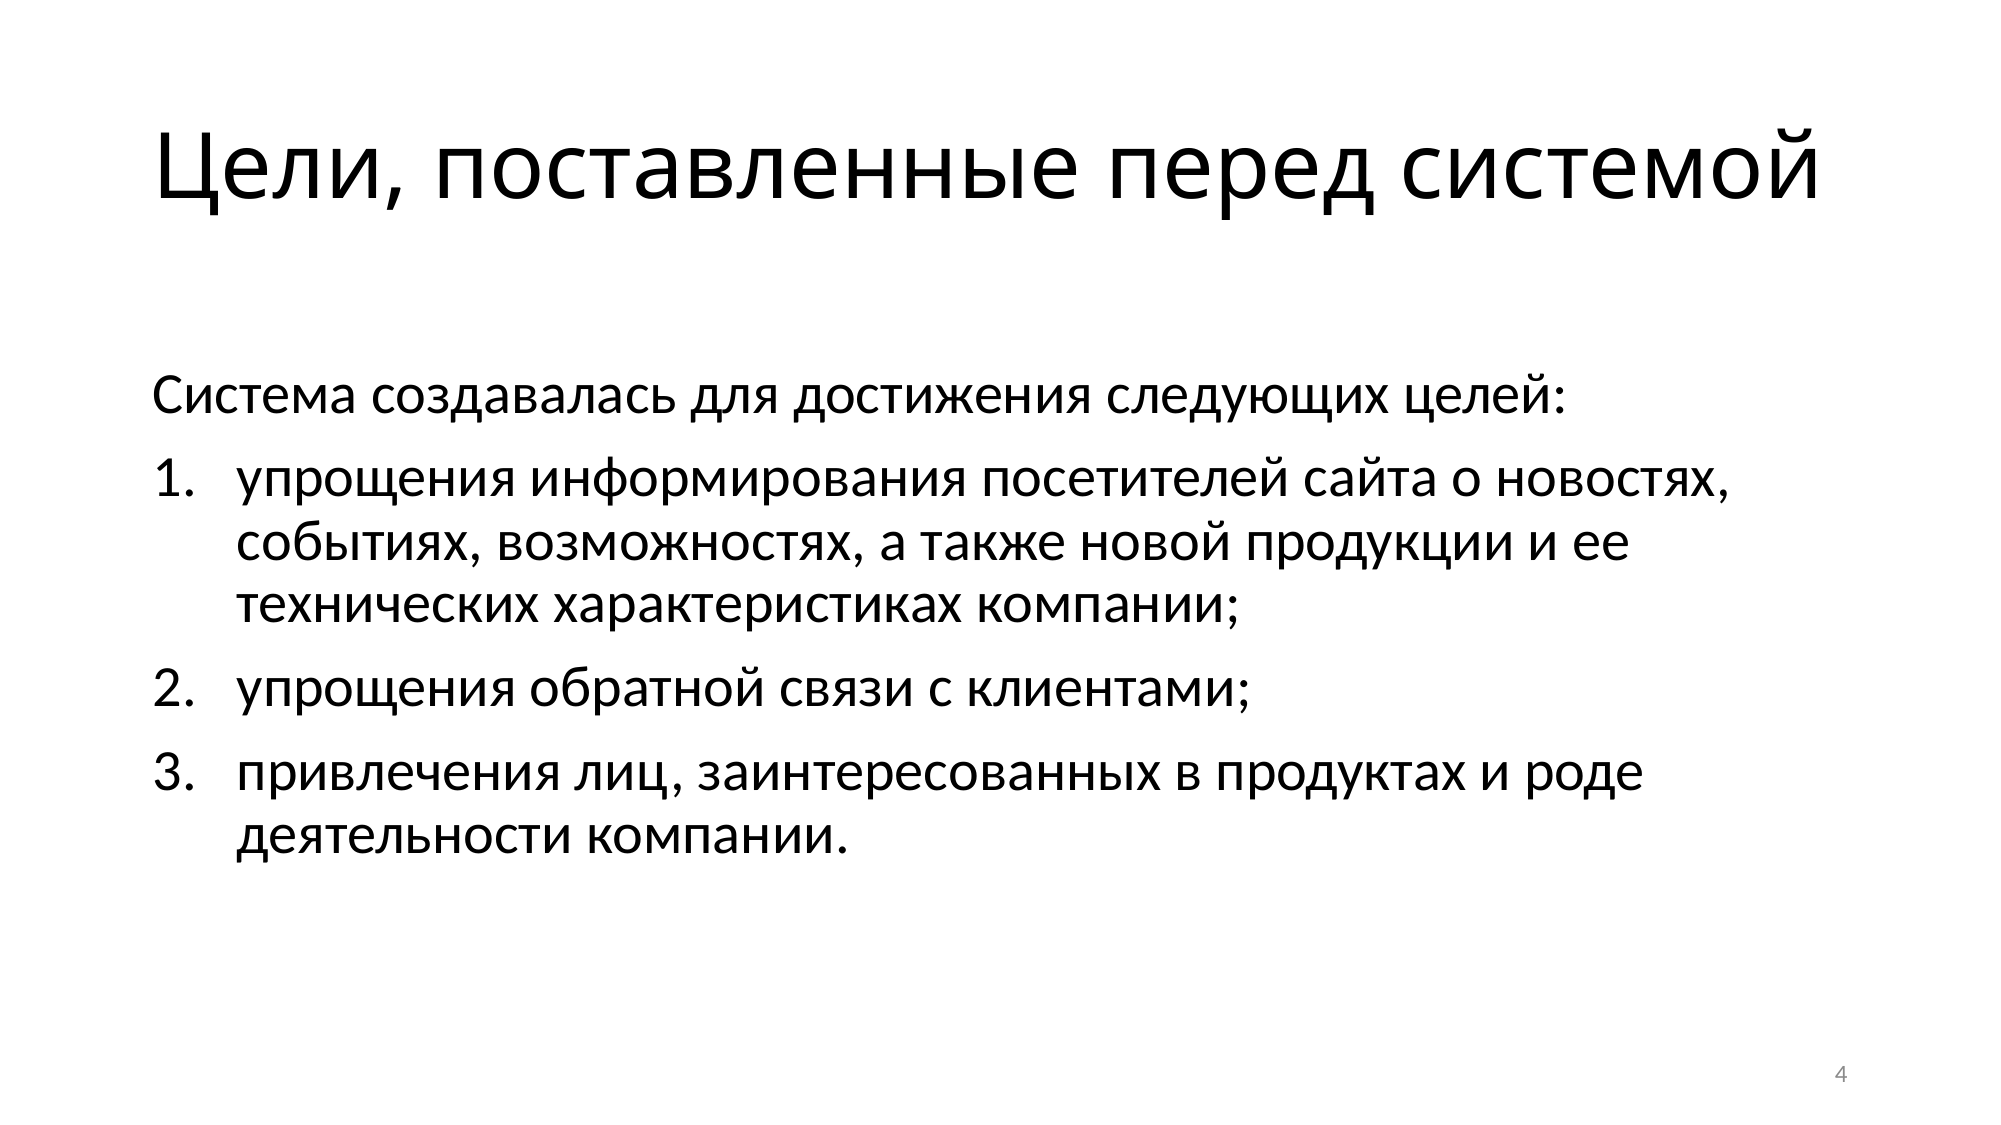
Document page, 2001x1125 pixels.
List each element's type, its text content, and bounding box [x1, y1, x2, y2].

slide_number 4 [1412, 1042, 1863, 1103]
title Цели, поставленные перед системой [137, 59, 1863, 278]
list Система создавалась для достижения следующих целей: упрощения информирования посетителей сайта о новостях, событиях, возможностях, а также новой продукции и ее технических характеристиках компании; упрощения обратной связи с клиентами; привлечения лиц, заинтересованных в продуктах и роде деятельности компании. [137, 299, 1863, 1014]
